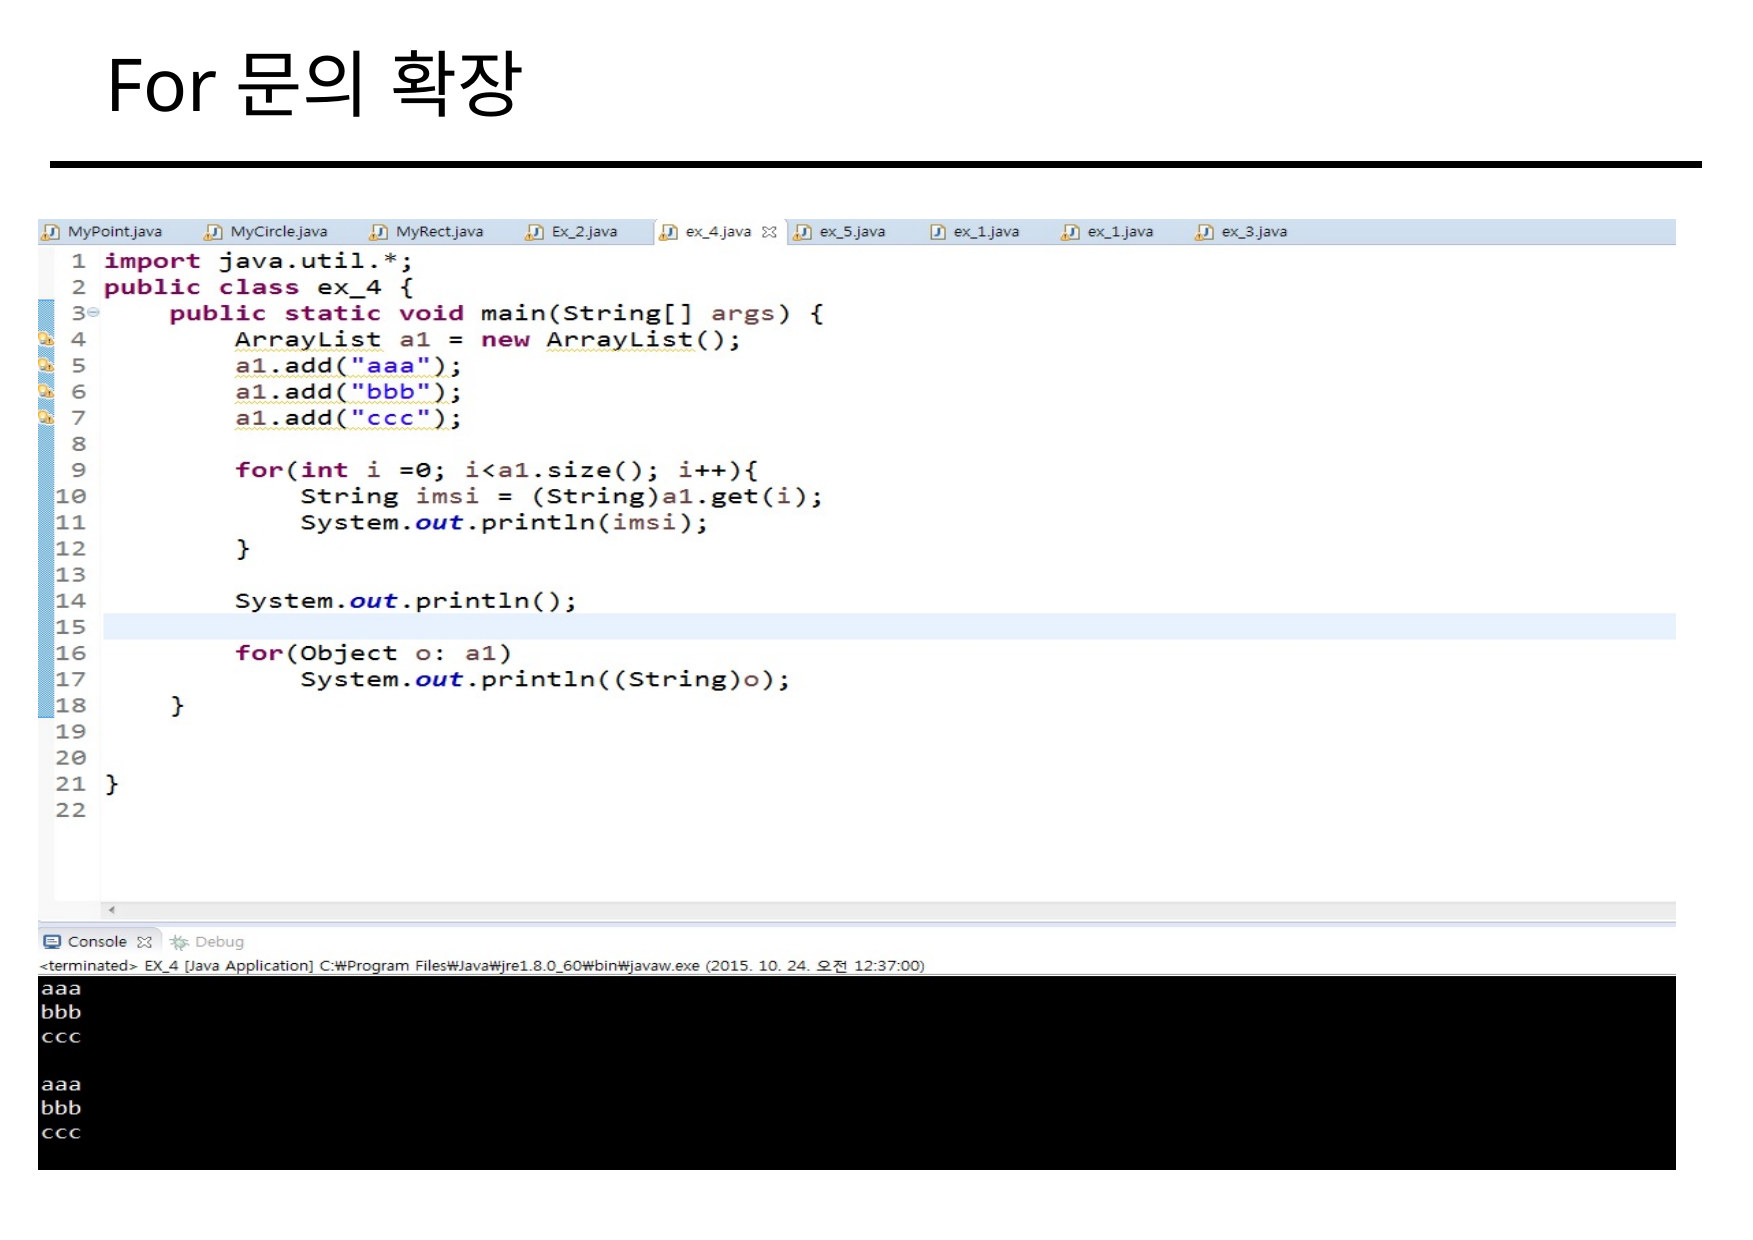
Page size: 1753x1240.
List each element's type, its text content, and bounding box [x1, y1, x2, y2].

picture [38, 219, 1676, 1171]
title For문의 확장 [105, 38, 1647, 127]
